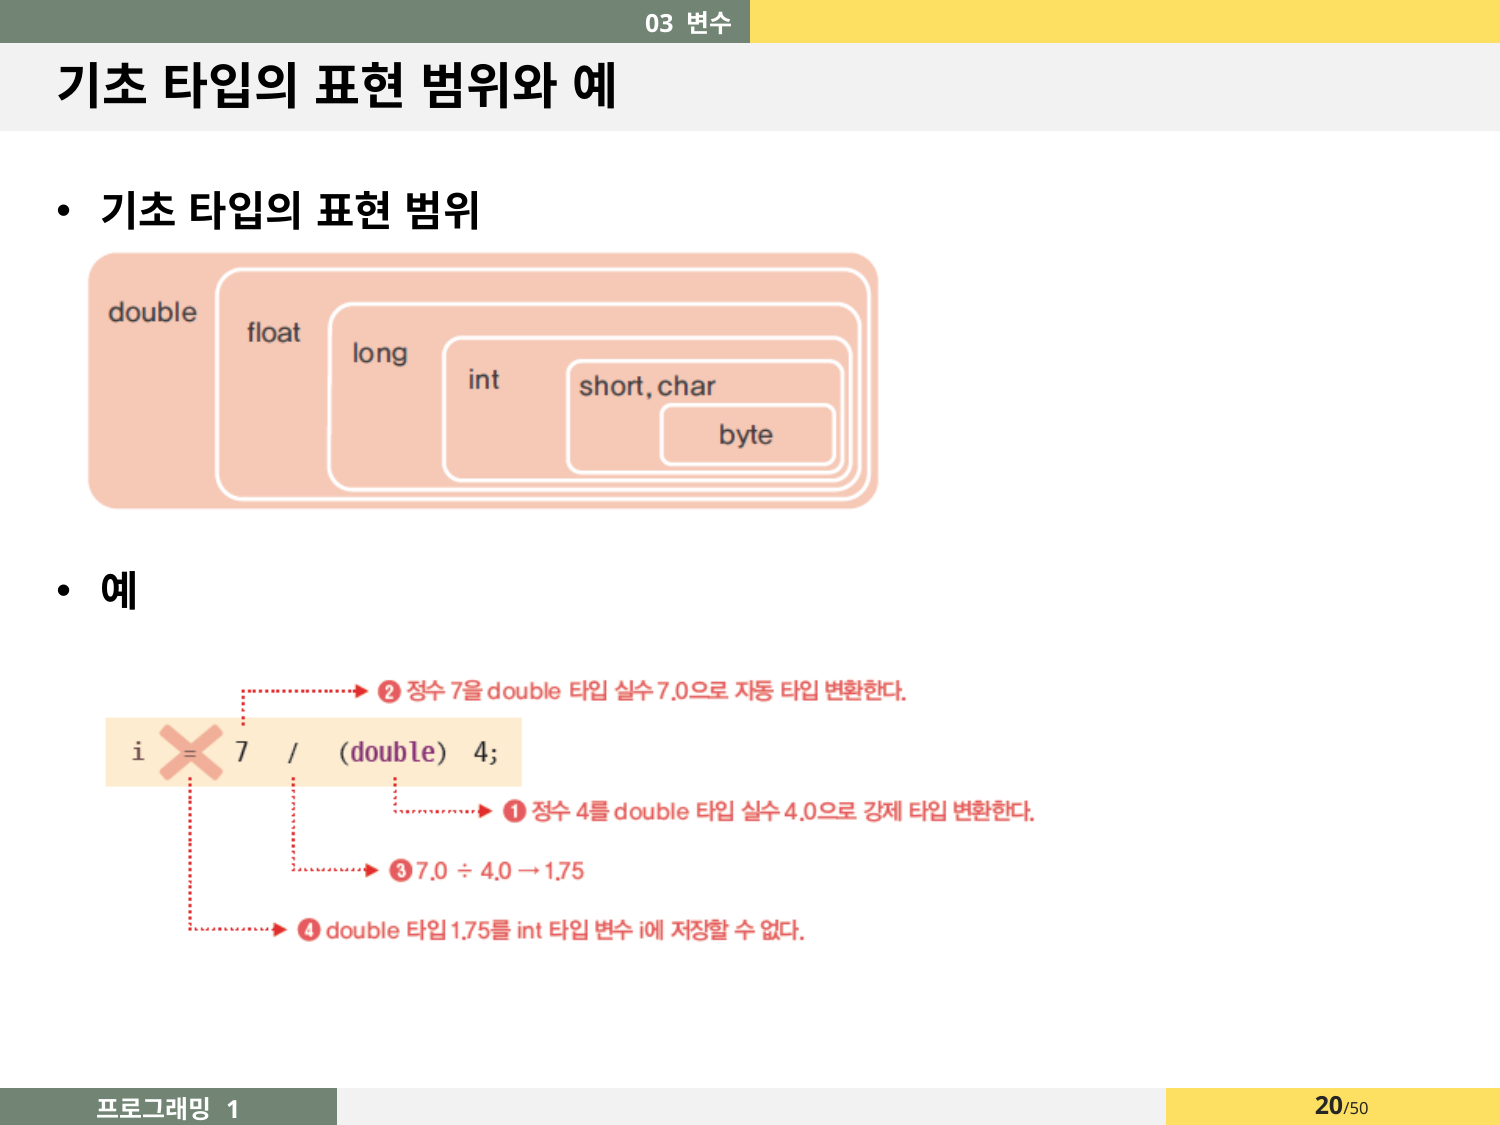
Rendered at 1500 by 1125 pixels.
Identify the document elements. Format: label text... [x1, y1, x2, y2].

title 기초 타입의 표현 범위와 예 [41, 42, 1459, 128]
picture [82, 243, 885, 518]
list 기초 타입의 표현 범위 예 [41, 172, 1459, 1048]
picture [98, 657, 1051, 971]
list 03 변수 [0, 0, 748, 43]
